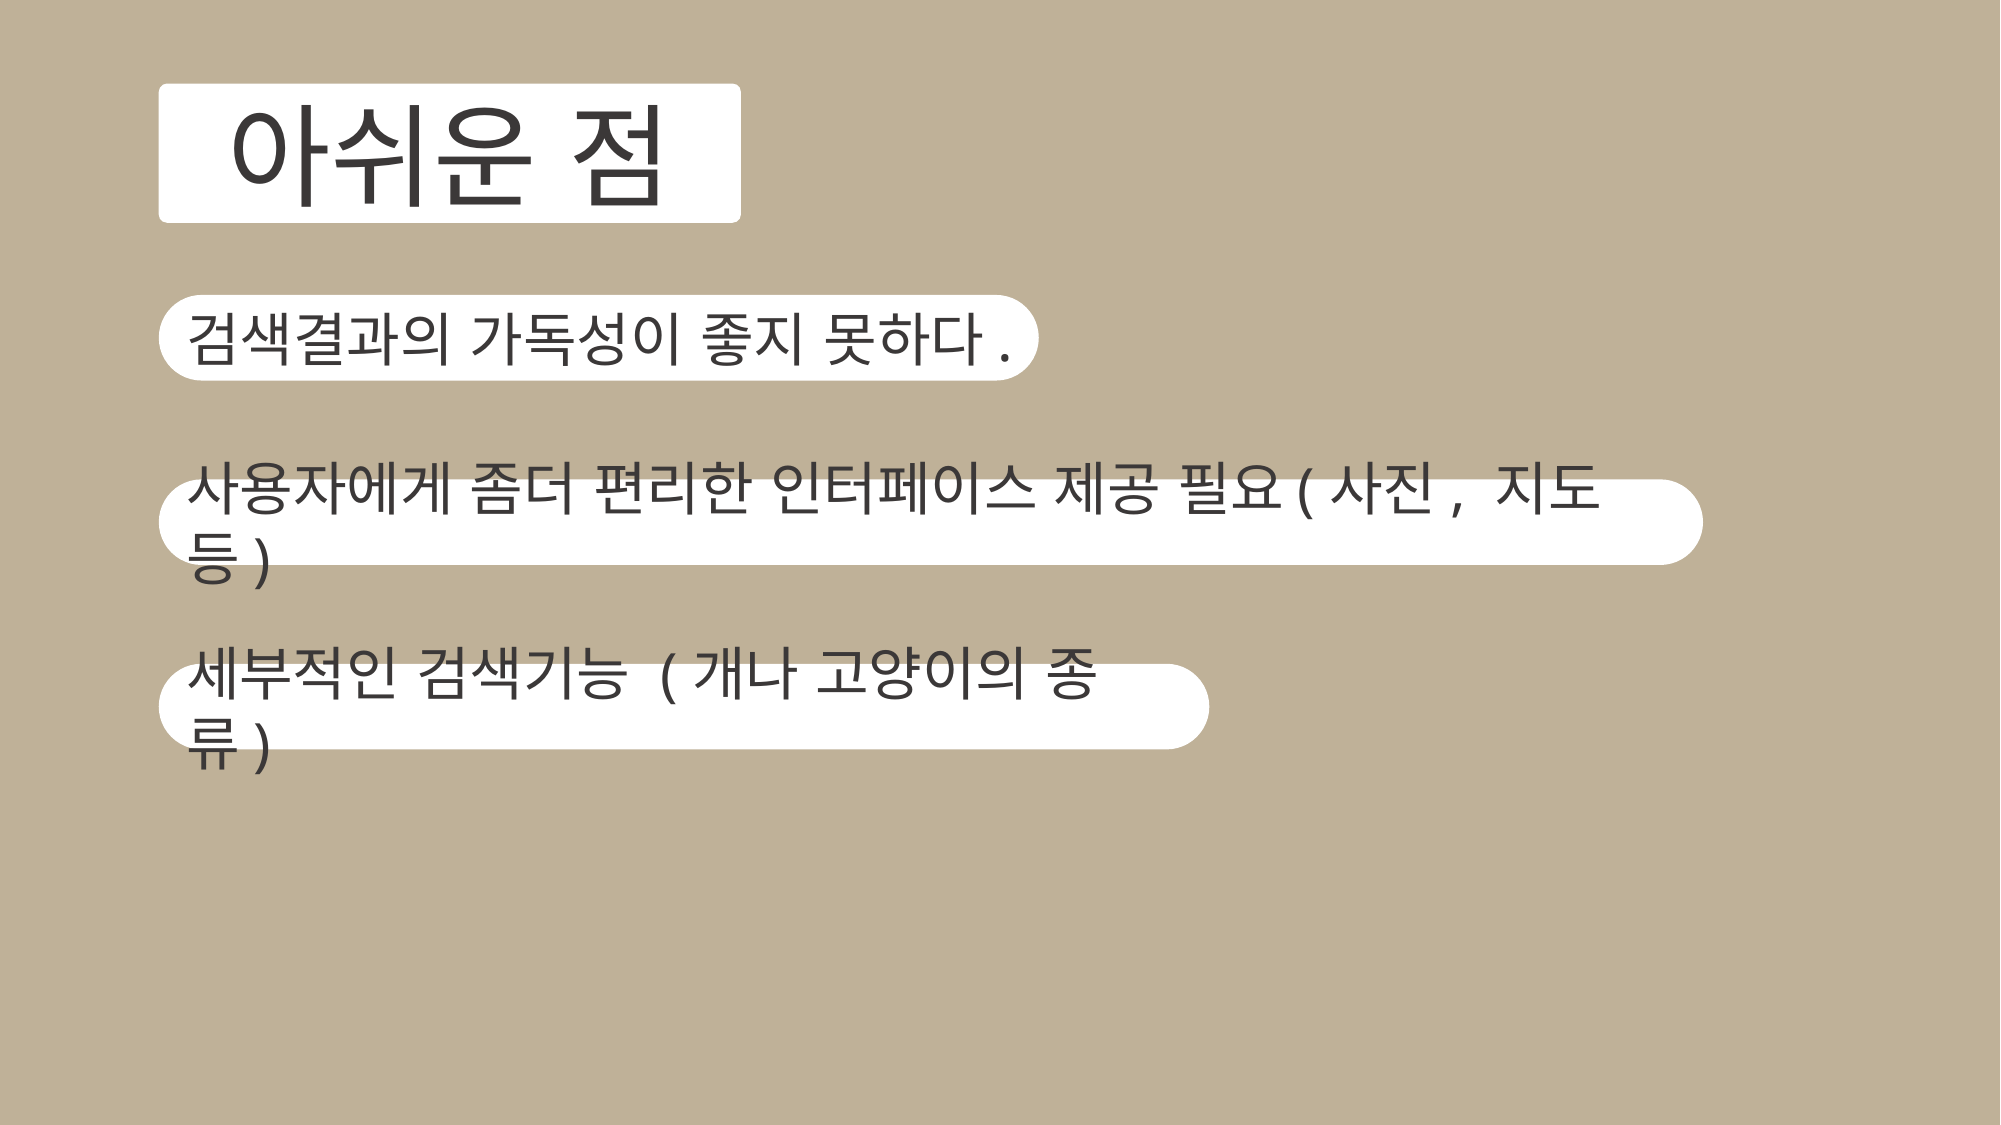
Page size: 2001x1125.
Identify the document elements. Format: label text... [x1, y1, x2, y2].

text_box 사용자에게 좀더 편리한 인터페이스 제공 필요(사진, 지도 등) [157, 478, 1705, 567]
text_box 아쉬운 점 [157, 82, 742, 224]
text_box 세부적인 검색기능 (개나 고양이의 종류) [157, 662, 1211, 751]
text_box 검색결과의 가독성이 좋지 못하다. [157, 293, 1040, 382]
